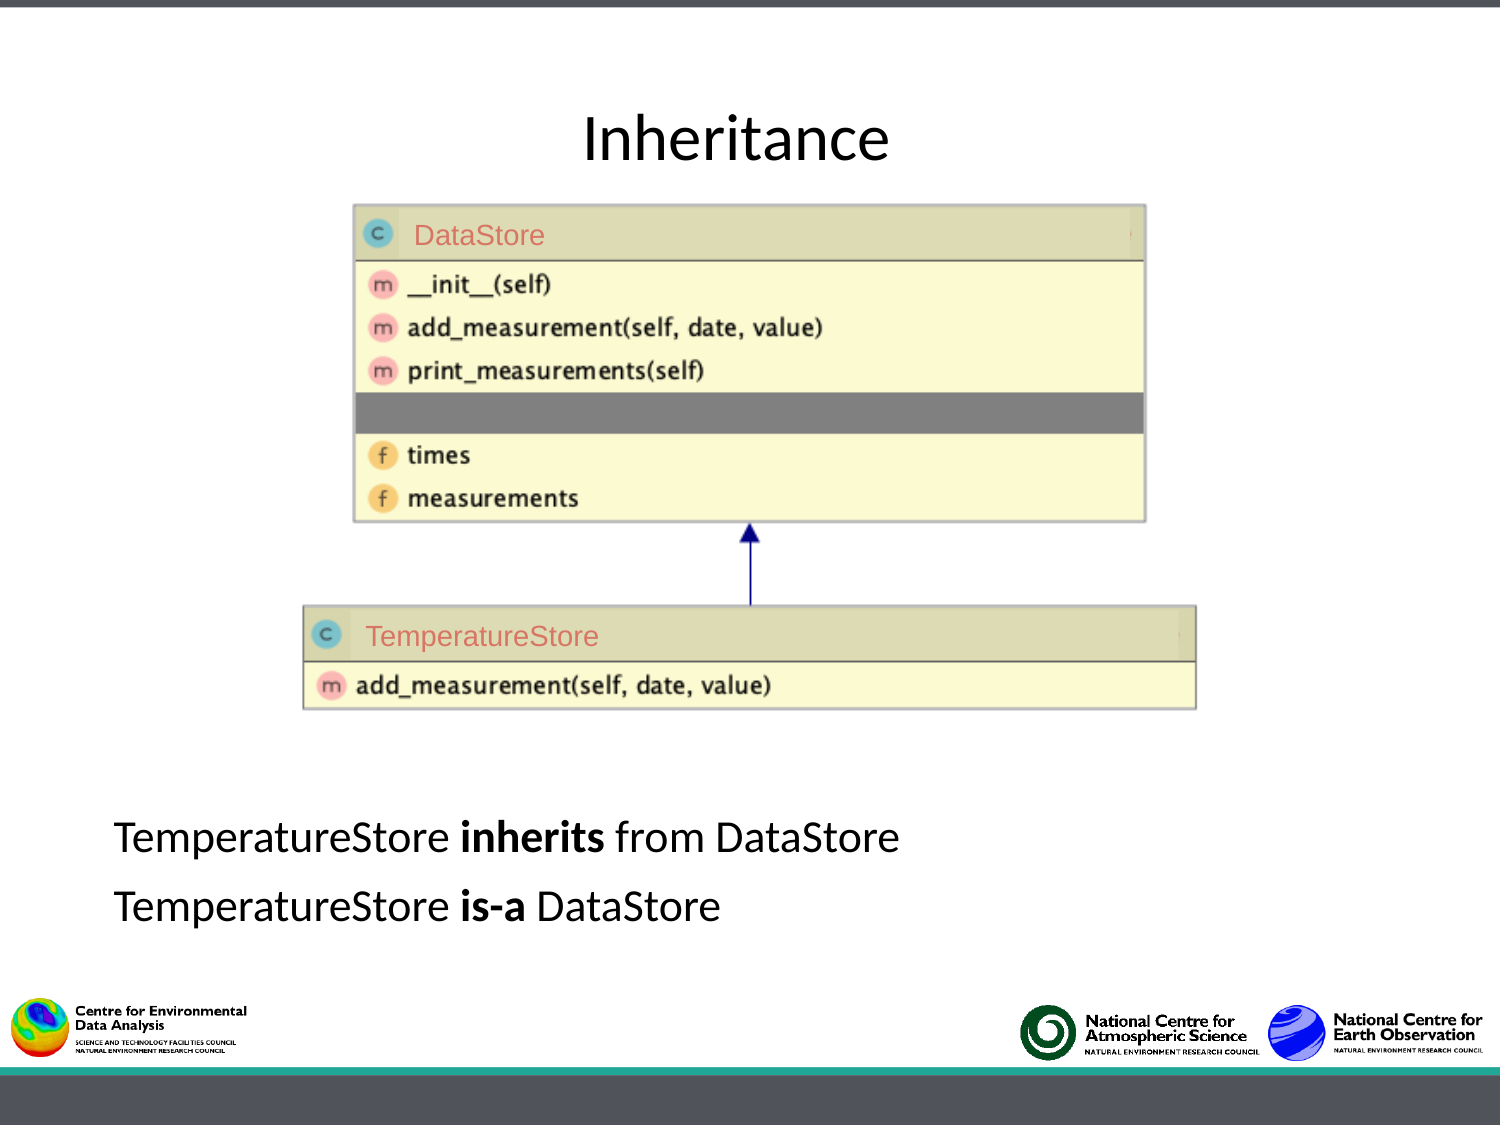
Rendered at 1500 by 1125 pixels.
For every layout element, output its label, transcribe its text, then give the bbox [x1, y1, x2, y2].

picture [0, 0, 1500, 1125]
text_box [277, 184, 1223, 729]
title Inheritance [61, 45, 1412, 233]
text_box TemperatureStore inherits from DataStore TemperatureStore is-a DataStore [100, 786, 1400, 953]
